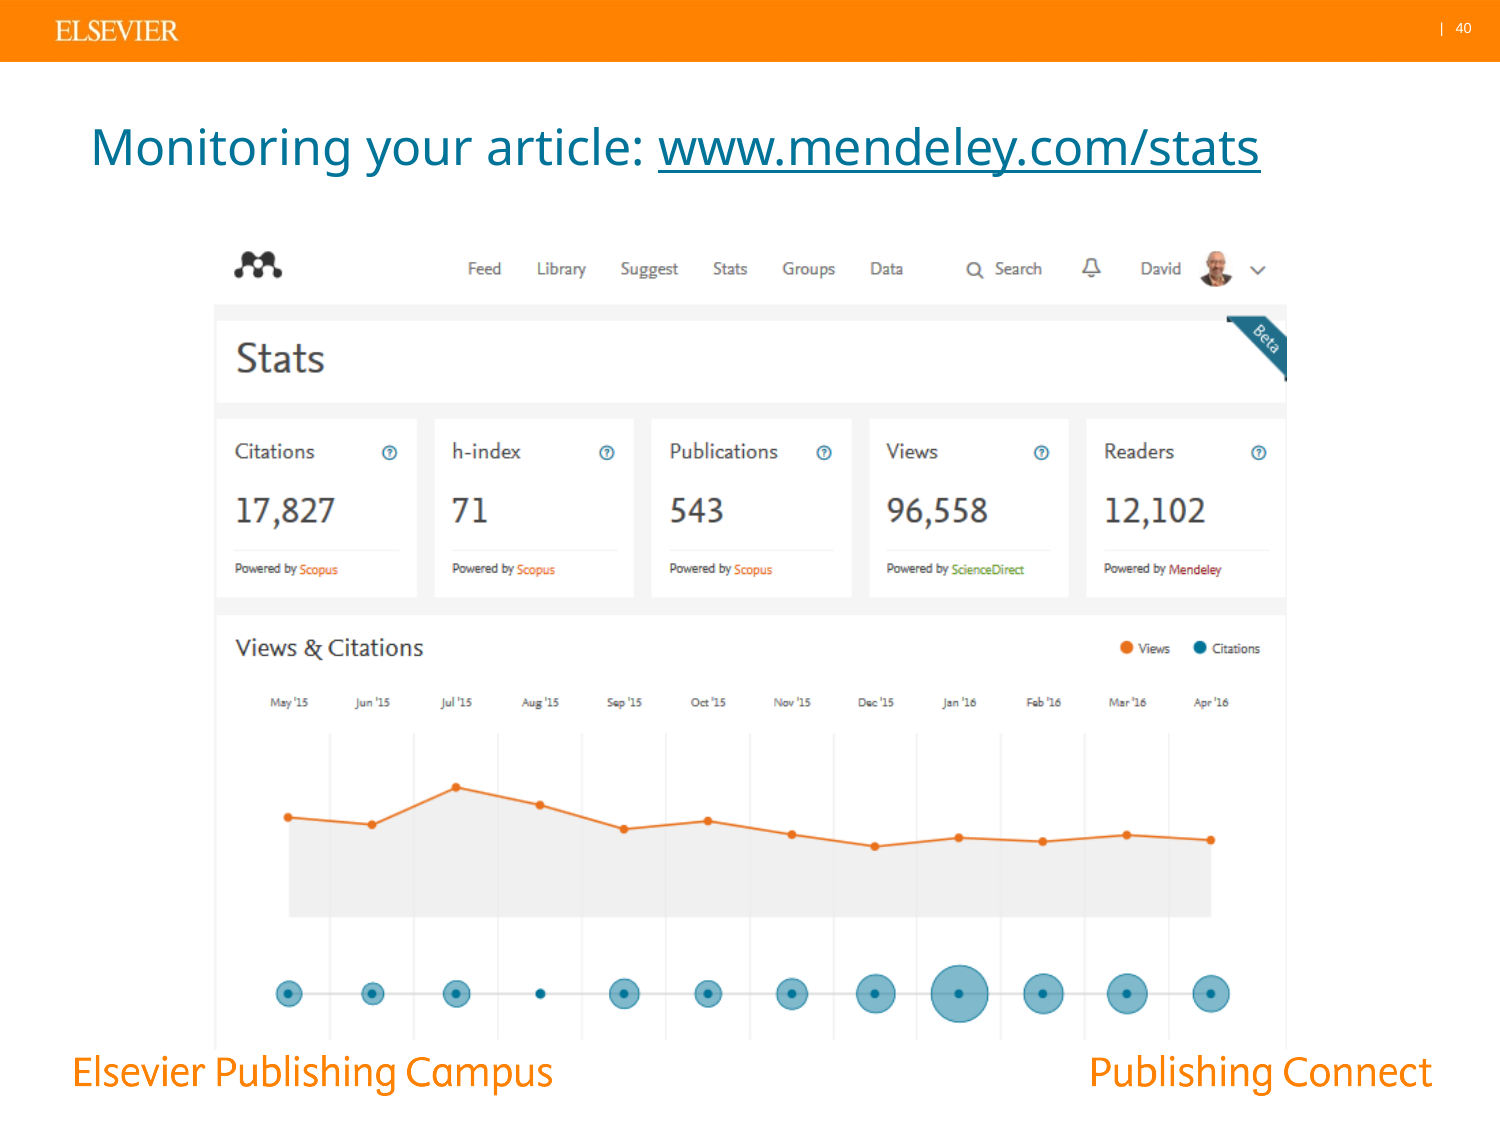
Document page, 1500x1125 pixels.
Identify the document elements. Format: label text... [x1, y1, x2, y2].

picture [75, 1055, 552, 1096]
picture [0, 0, 1500, 62]
picture [1092, 1055, 1432, 1096]
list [214, 245, 1287, 1050]
title Monitoring your article: www.mendeley.com/stats [75, 115, 1427, 185]
